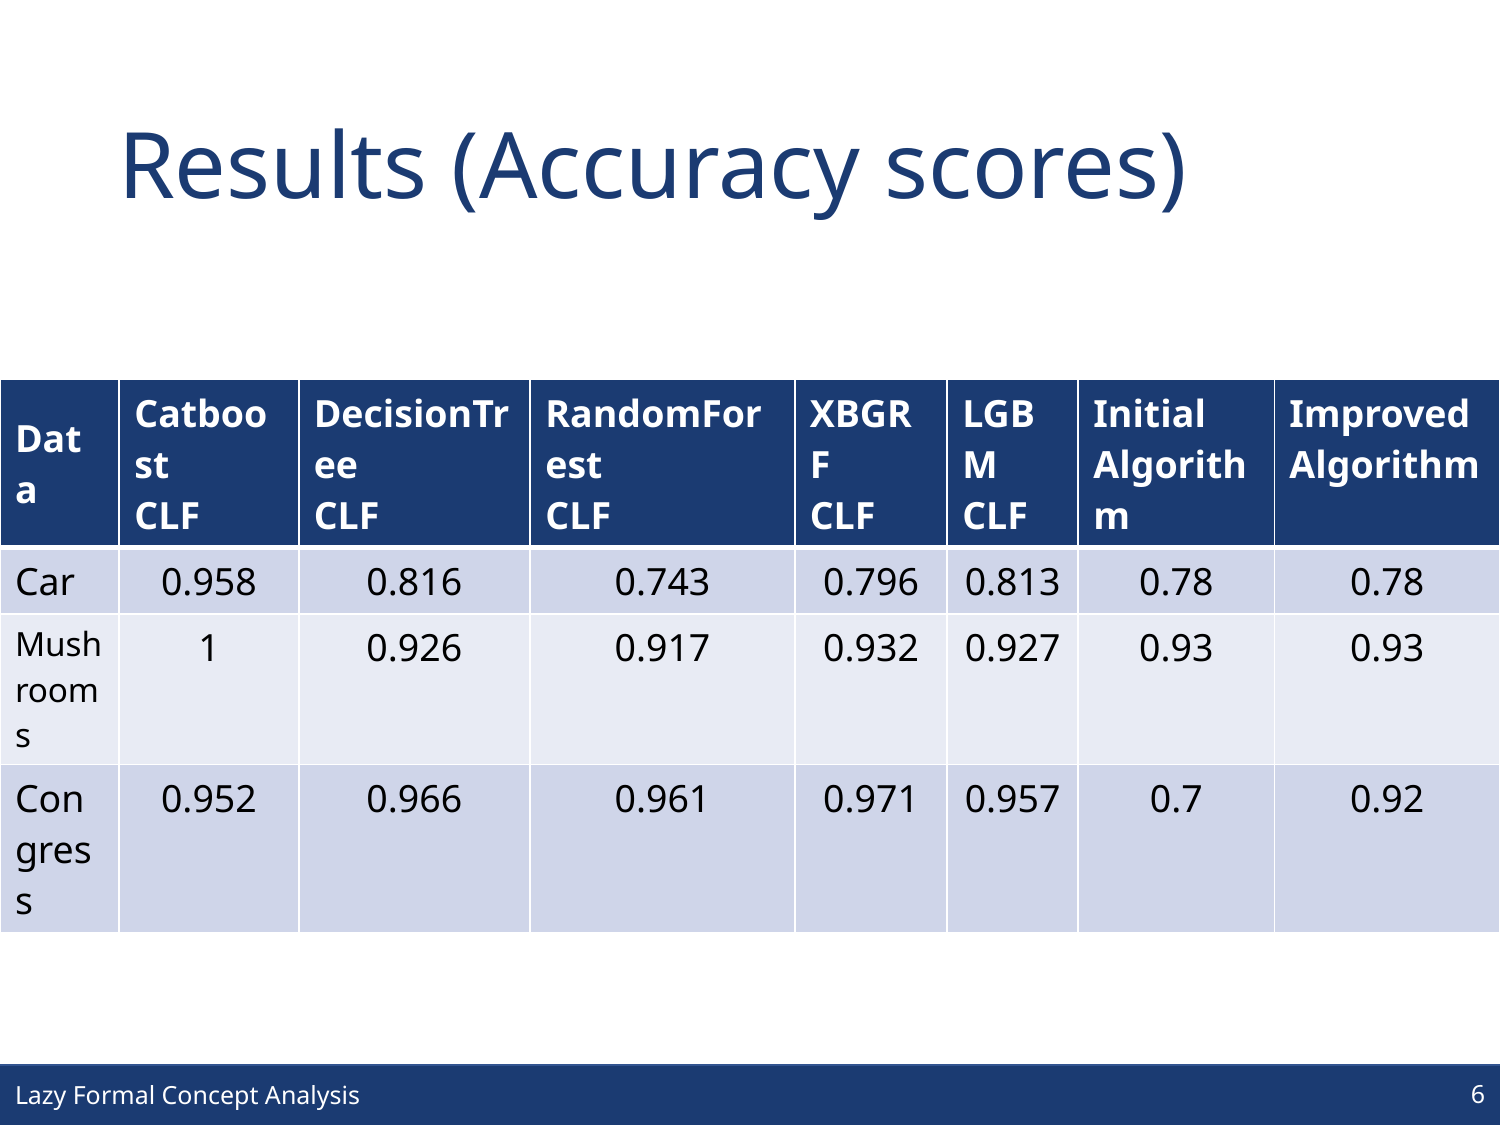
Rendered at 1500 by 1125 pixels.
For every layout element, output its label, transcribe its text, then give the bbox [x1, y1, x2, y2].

table_cell 0.966 [300, 765, 529, 932]
table_cell 0.78 [1275, 550, 1499, 613]
table_cell 0.78 [1079, 550, 1274, 613]
table_cell 0.961 [531, 765, 794, 932]
table_header Data [1, 380, 118, 545]
slide_number 6 [1162, 1065, 1500, 1125]
table_header DecisionTree CLF [300, 380, 529, 545]
table_cell 0.958 [120, 550, 298, 613]
table_cell 1 [120, 615, 298, 764]
table_cell Car [1, 550, 118, 613]
table_cell 0.971 [796, 765, 946, 932]
table_cell 0.926 [300, 615, 529, 764]
table_cell 0.813 [948, 550, 1077, 613]
table_header Catboost CLF [120, 380, 298, 545]
table_header Improved Algorithm [1275, 380, 1499, 545]
title Results (Accuracy scores) [103, 59, 1397, 278]
footer Lazy Formal Concept Analysis [0, 1072, 507, 1118]
table_header LGBM CLF [948, 380, 1077, 545]
table_cell Congress [1, 765, 118, 932]
table_cell 0.93 [1079, 615, 1274, 764]
table_header Initial Algorithm [1079, 380, 1274, 545]
table_header XBGRF CLF [796, 380, 946, 545]
table_cell 0.917 [531, 615, 794, 764]
table_cell 0.957 [948, 765, 1077, 932]
table_cell 0.932 [796, 615, 946, 764]
table_cell 0.952 [120, 765, 298, 932]
table_cell Mushrooms [1, 615, 118, 764]
table_cell 0.92 [1275, 765, 1499, 932]
table_cell 0.927 [948, 615, 1077, 764]
table_cell 0.743 [531, 550, 794, 613]
table_cell 0.93 [1275, 615, 1499, 764]
table_cell 0.7 [1079, 765, 1274, 932]
table_cell 0.796 [796, 550, 946, 613]
table_cell 0.816 [300, 550, 529, 613]
table_header RandomForest CLF [531, 380, 794, 545]
